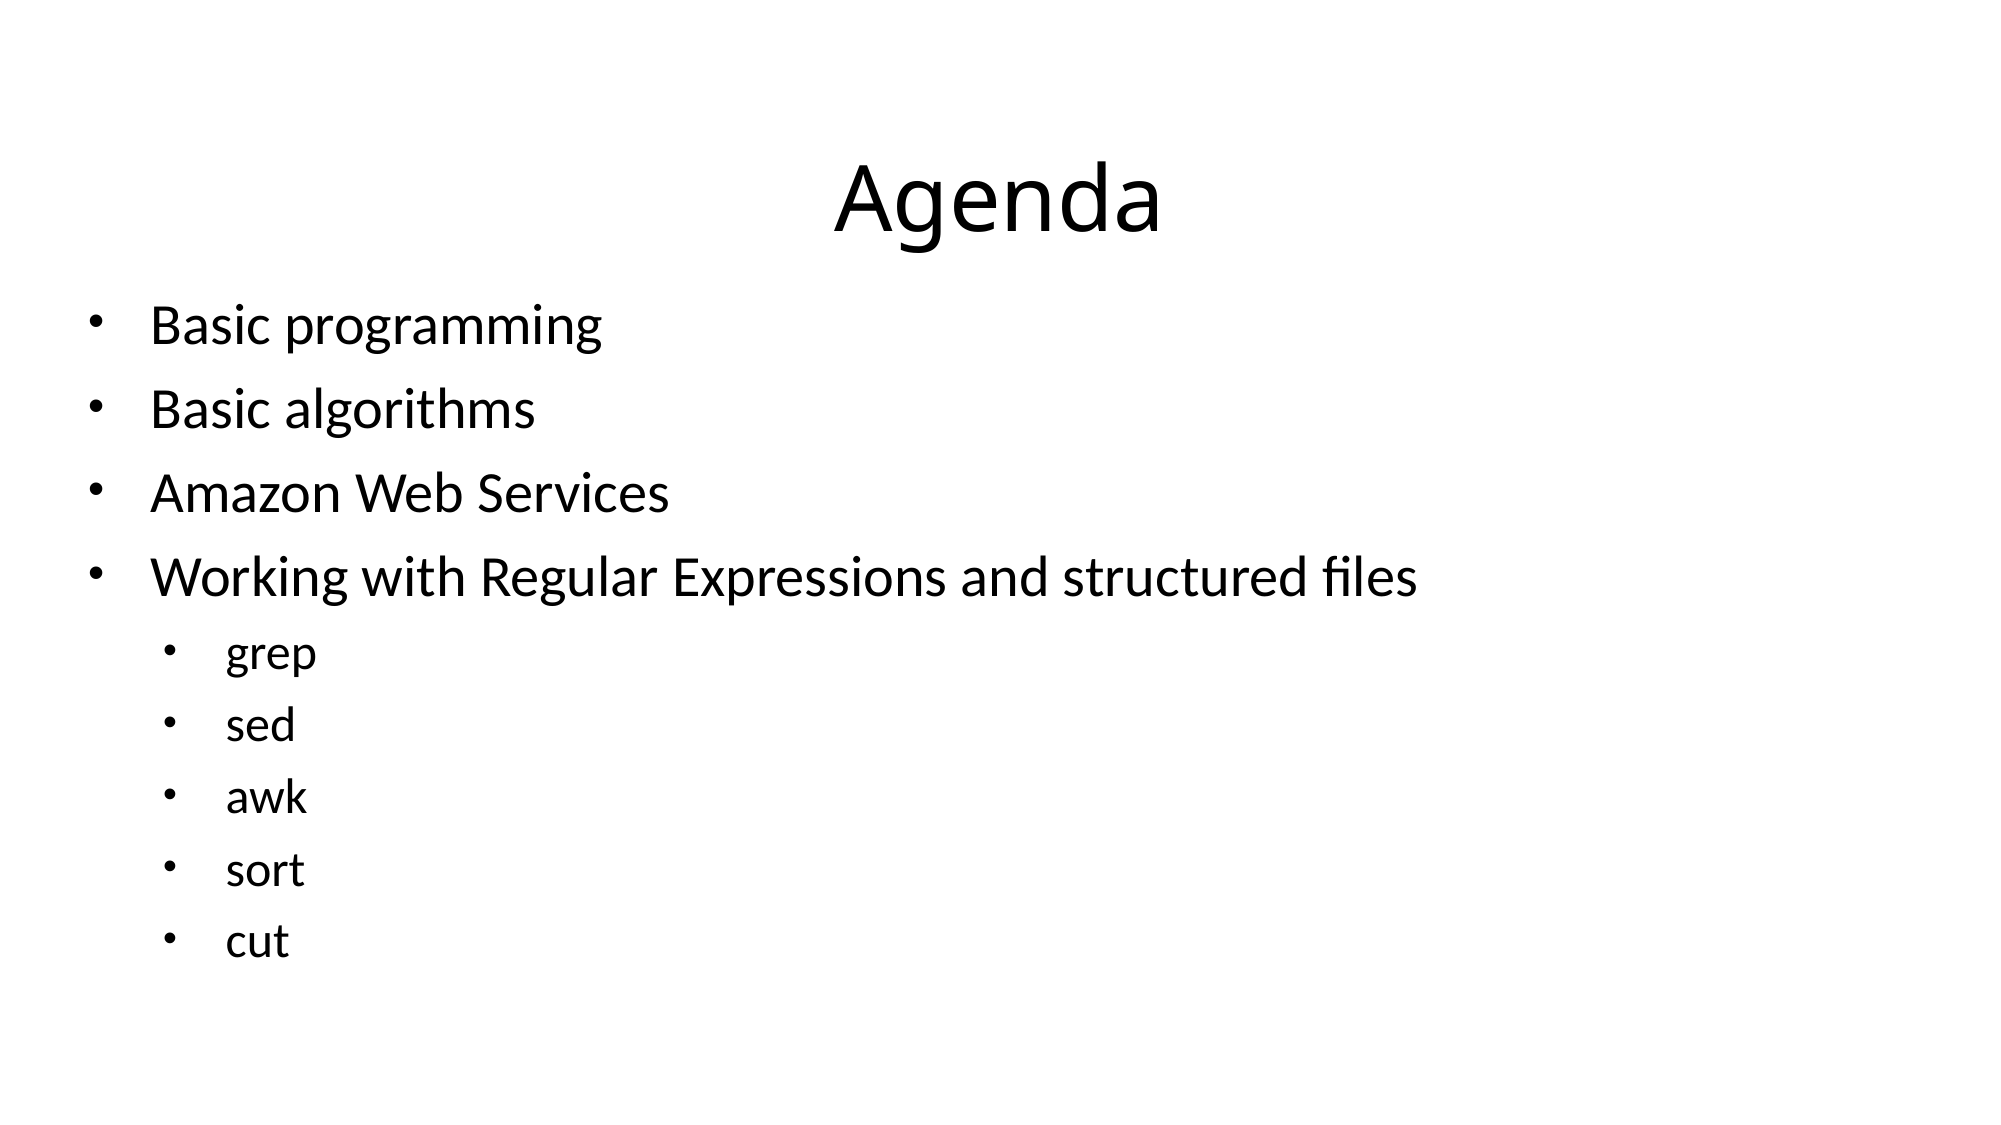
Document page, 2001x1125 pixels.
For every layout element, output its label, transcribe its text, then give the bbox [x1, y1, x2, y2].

title Agenda [68, 97, 1932, 223]
list Basic programming Basic algorithms Amazon Web Services Working with Regular Expressions and structured files grep sed awk sort cut [68, 252, 1932, 1056]
